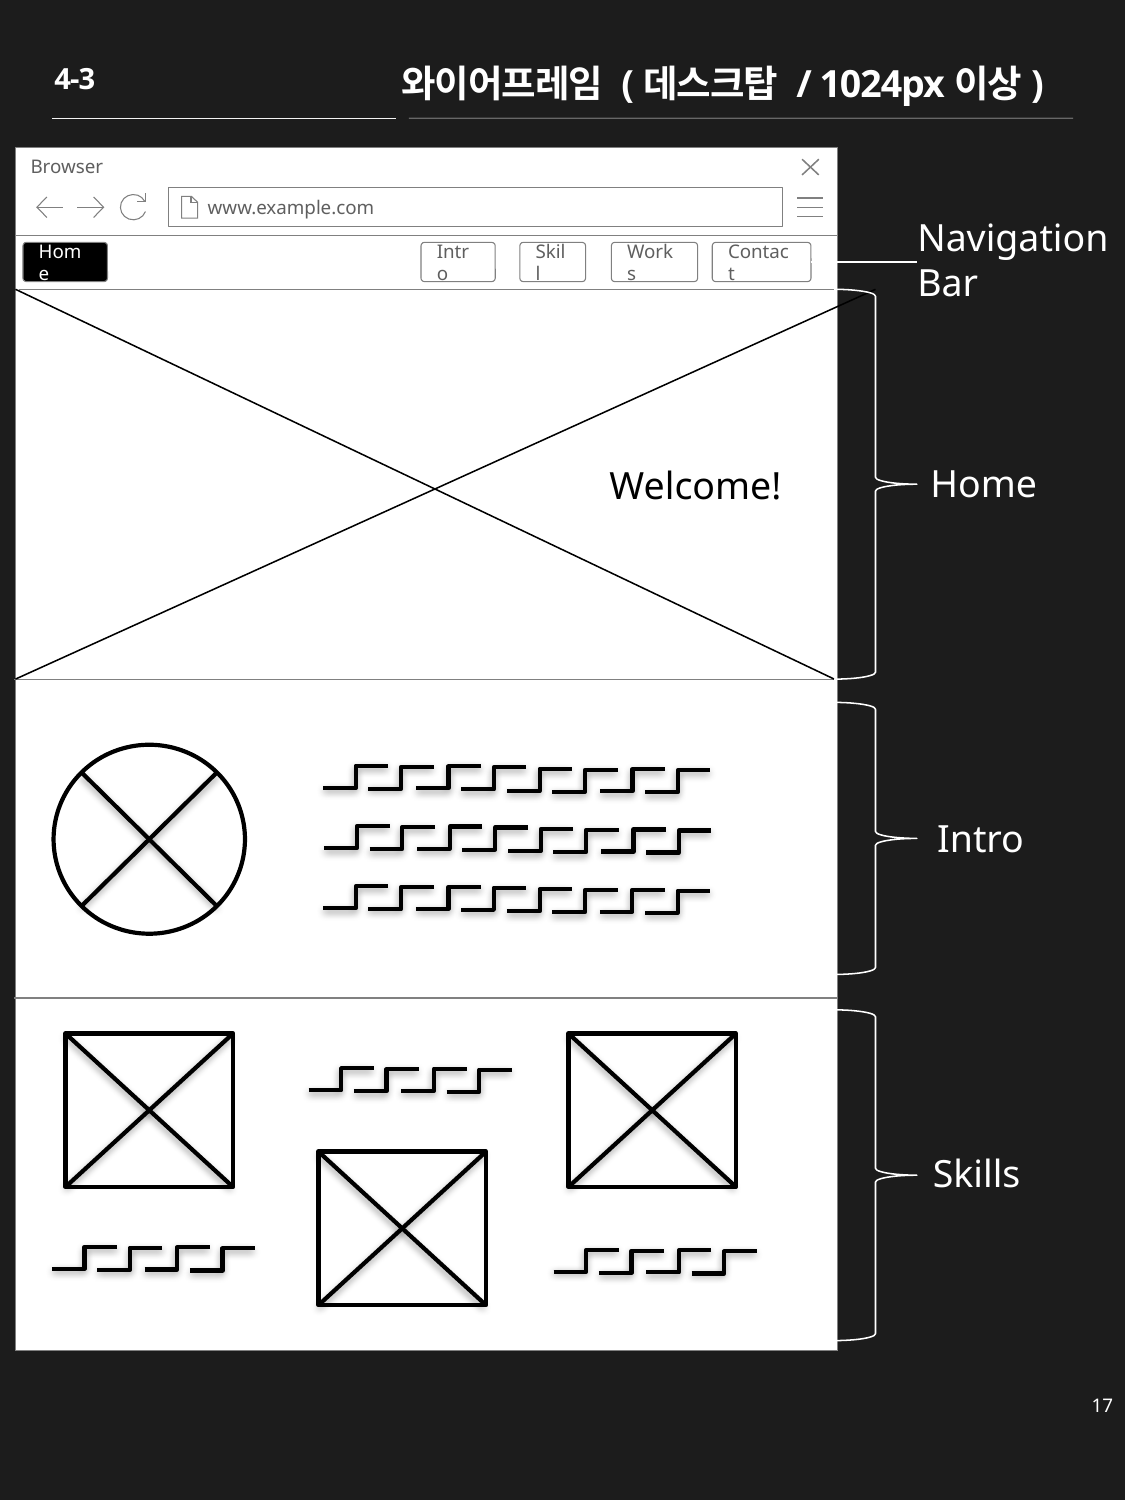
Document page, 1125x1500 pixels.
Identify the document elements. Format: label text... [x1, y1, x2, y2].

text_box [15, 685, 839, 997]
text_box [15, 289, 835, 680]
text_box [66, 1228, 241, 1290]
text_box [15, 147, 839, 290]
text_box 와이어프레임 (데스크탑 / 1024px이상) [386, 53, 1059, 113]
text_box [843, 1009, 918, 1342]
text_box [337, 747, 696, 806]
text_box 4-3 [39, 52, 111, 103]
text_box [337, 867, 696, 932]
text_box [15, 1004, 839, 1352]
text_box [323, 1049, 498, 1111]
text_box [53, 744, 246, 934]
text_box Home [915, 453, 1052, 513]
text_box Navigation Bar [902, 206, 1124, 312]
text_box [568, 1033, 737, 1188]
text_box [568, 1231, 743, 1293]
text_box 17 [1006, 1386, 1125, 1427]
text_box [338, 807, 697, 868]
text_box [65, 1033, 234, 1188]
text_box [843, 701, 918, 976]
text_box [843, 288, 915, 680]
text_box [318, 1151, 487, 1306]
text_box Skills [918, 1142, 1036, 1202]
text_box Intro [922, 807, 1039, 868]
